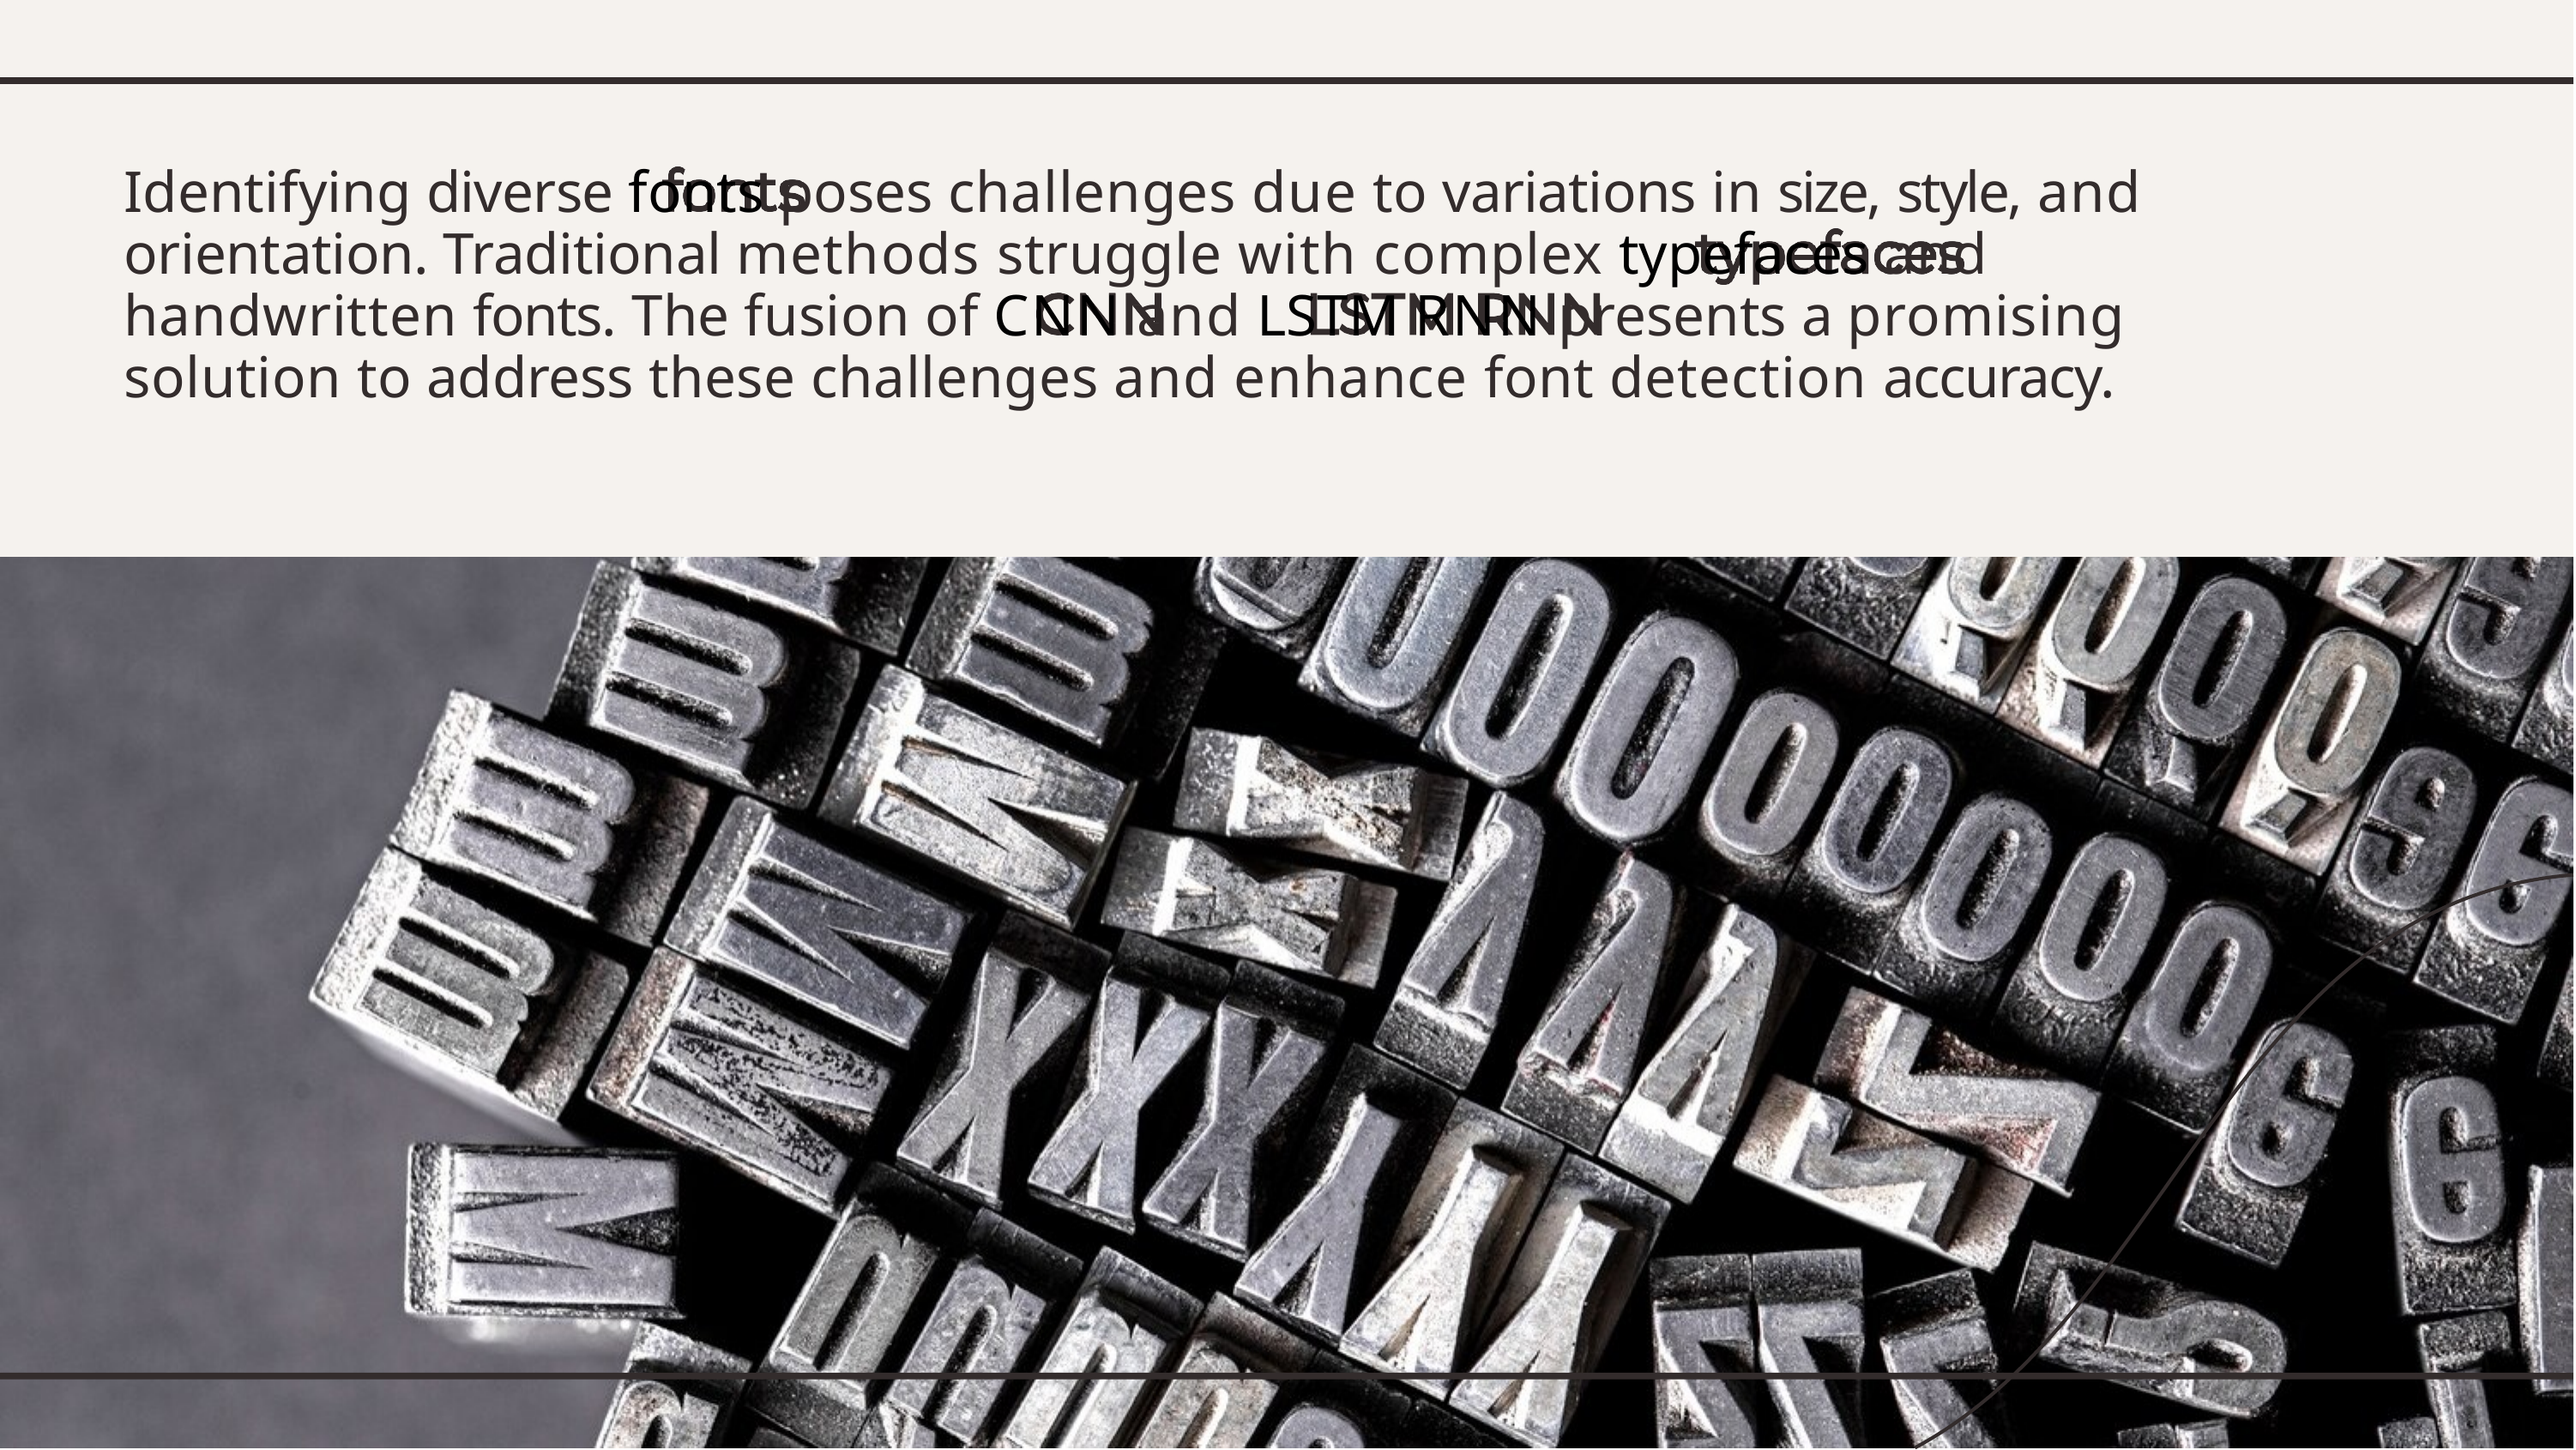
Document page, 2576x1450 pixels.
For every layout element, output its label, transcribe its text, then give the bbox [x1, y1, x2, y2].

picture [661, 166, 805, 213]
title Identifying diverse fonts poses challenges due to variations in size, style, and orientation. Traditional methods struggle with complex typefaces and handwritten fonts. The fusion of CNN and LSTM RNN presents a promising solution to address these challenges and enhance font detection accuracy. [122, 153, 2265, 409]
text_box [0, 77, 2573, 84]
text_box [0, 557, 2576, 1450]
picture [1695, 228, 1965, 285]
